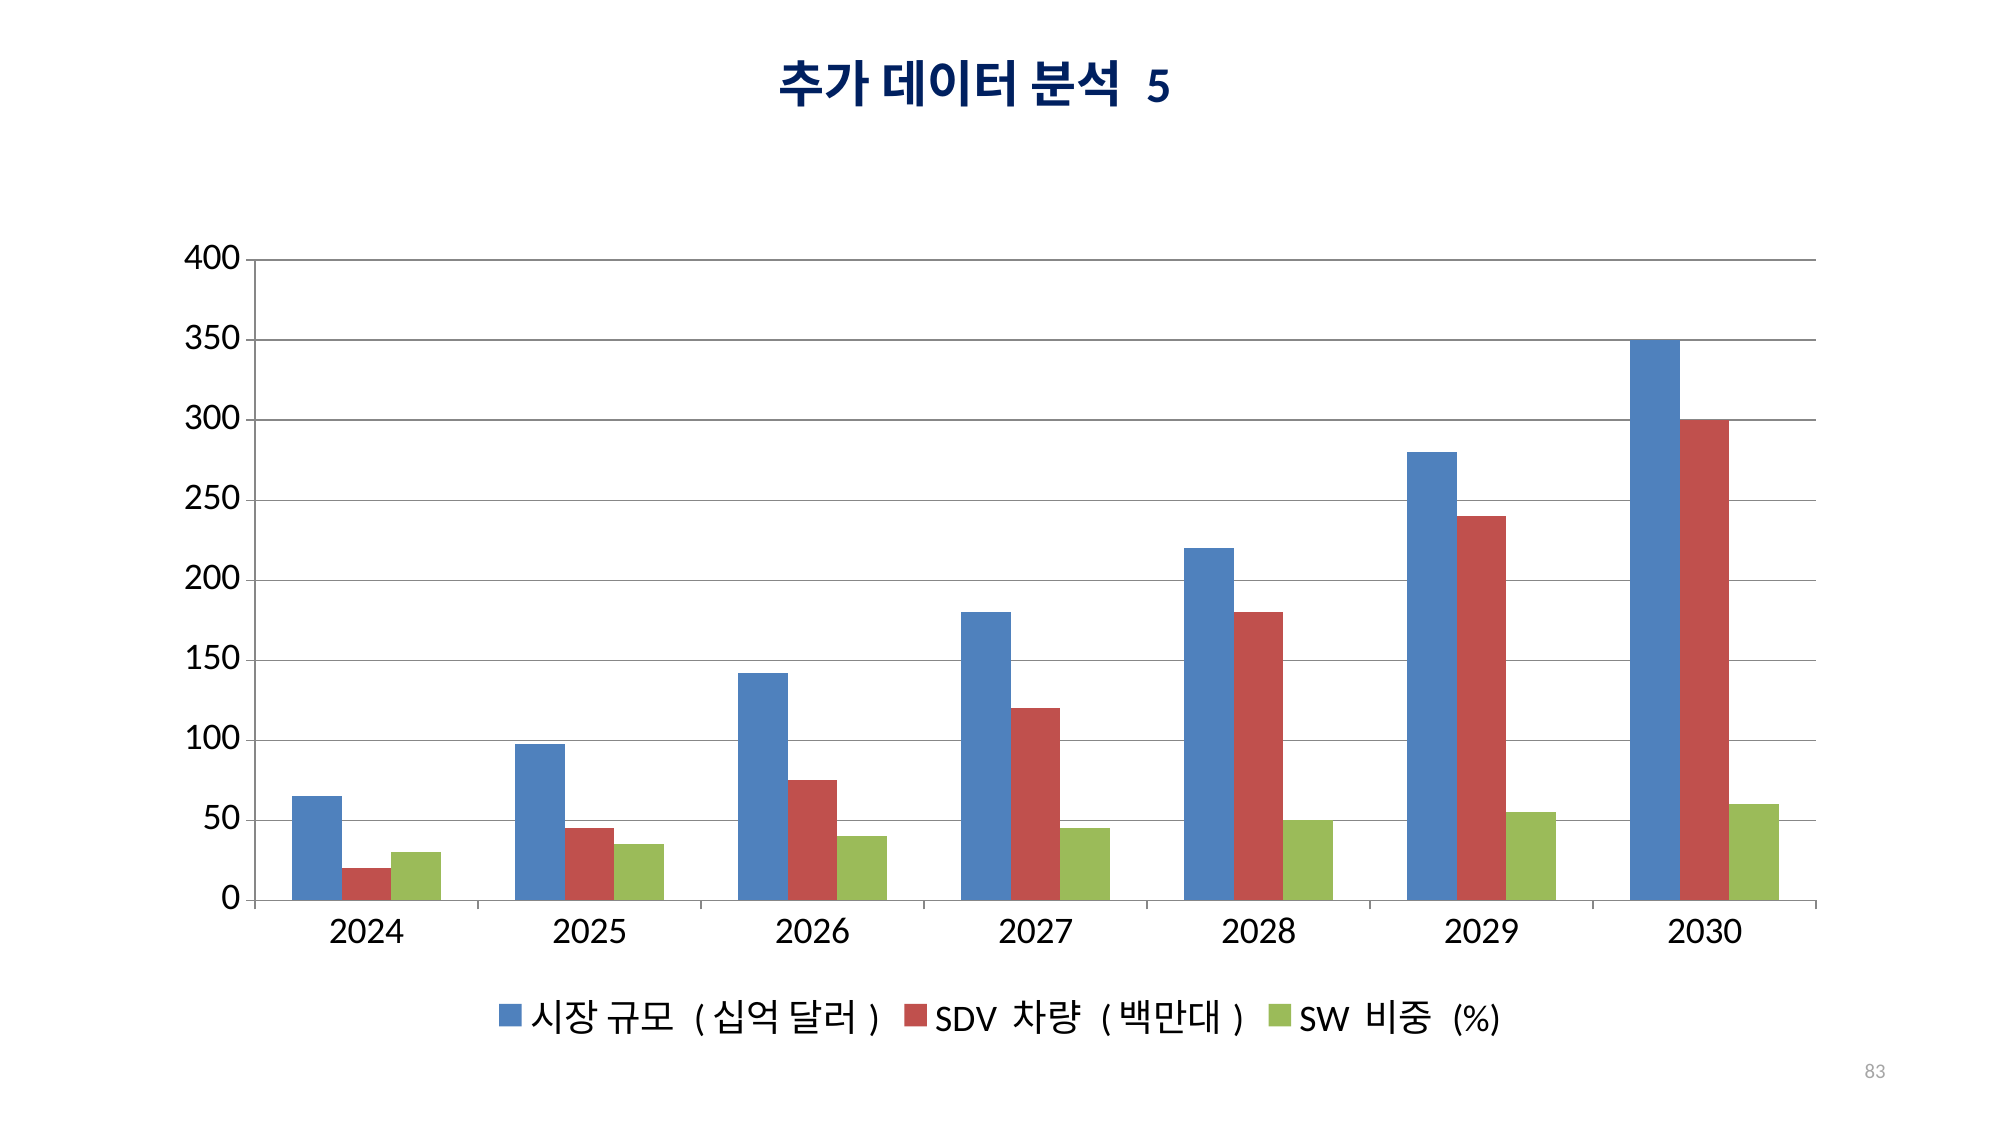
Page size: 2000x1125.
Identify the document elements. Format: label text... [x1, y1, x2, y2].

chart [149, 224, 1851, 1051]
text_box 83 [1849, 1050, 1901, 1090]
text_box 추가 데이터 분석 5 [763, 44, 1187, 120]
